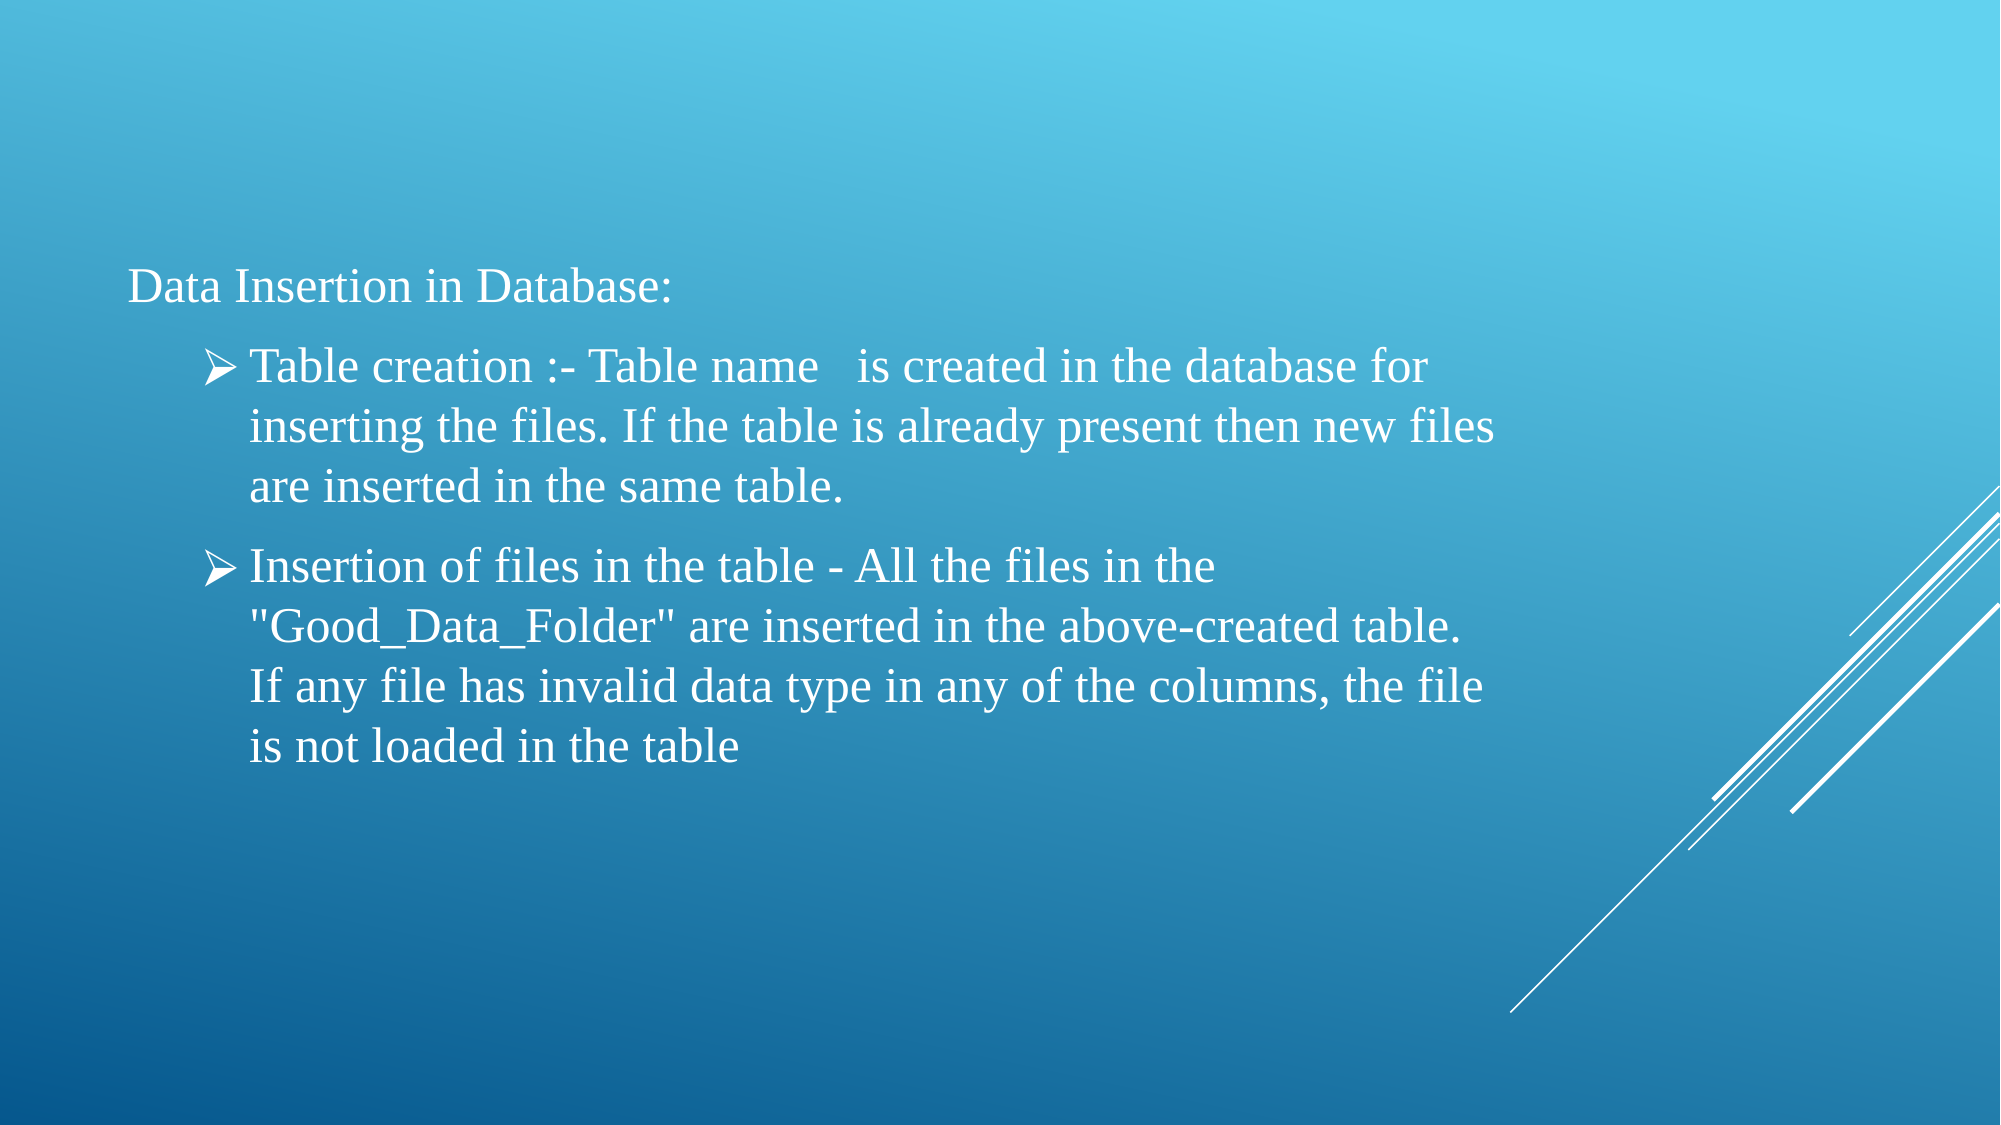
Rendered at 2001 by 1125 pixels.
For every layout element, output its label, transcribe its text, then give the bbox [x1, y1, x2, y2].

list Data Insertion in Database: Table creation :- Table name is created in the database for inserting the files. If the table is already present then new files are inserted in the same table. Insertion of files in the table - All the files in the "Good_Data_Folder" are inserted in the above-created table. If any file has invalid data type in any of the columns, the file is not loaded in the table [112, 112, 1513, 993]
